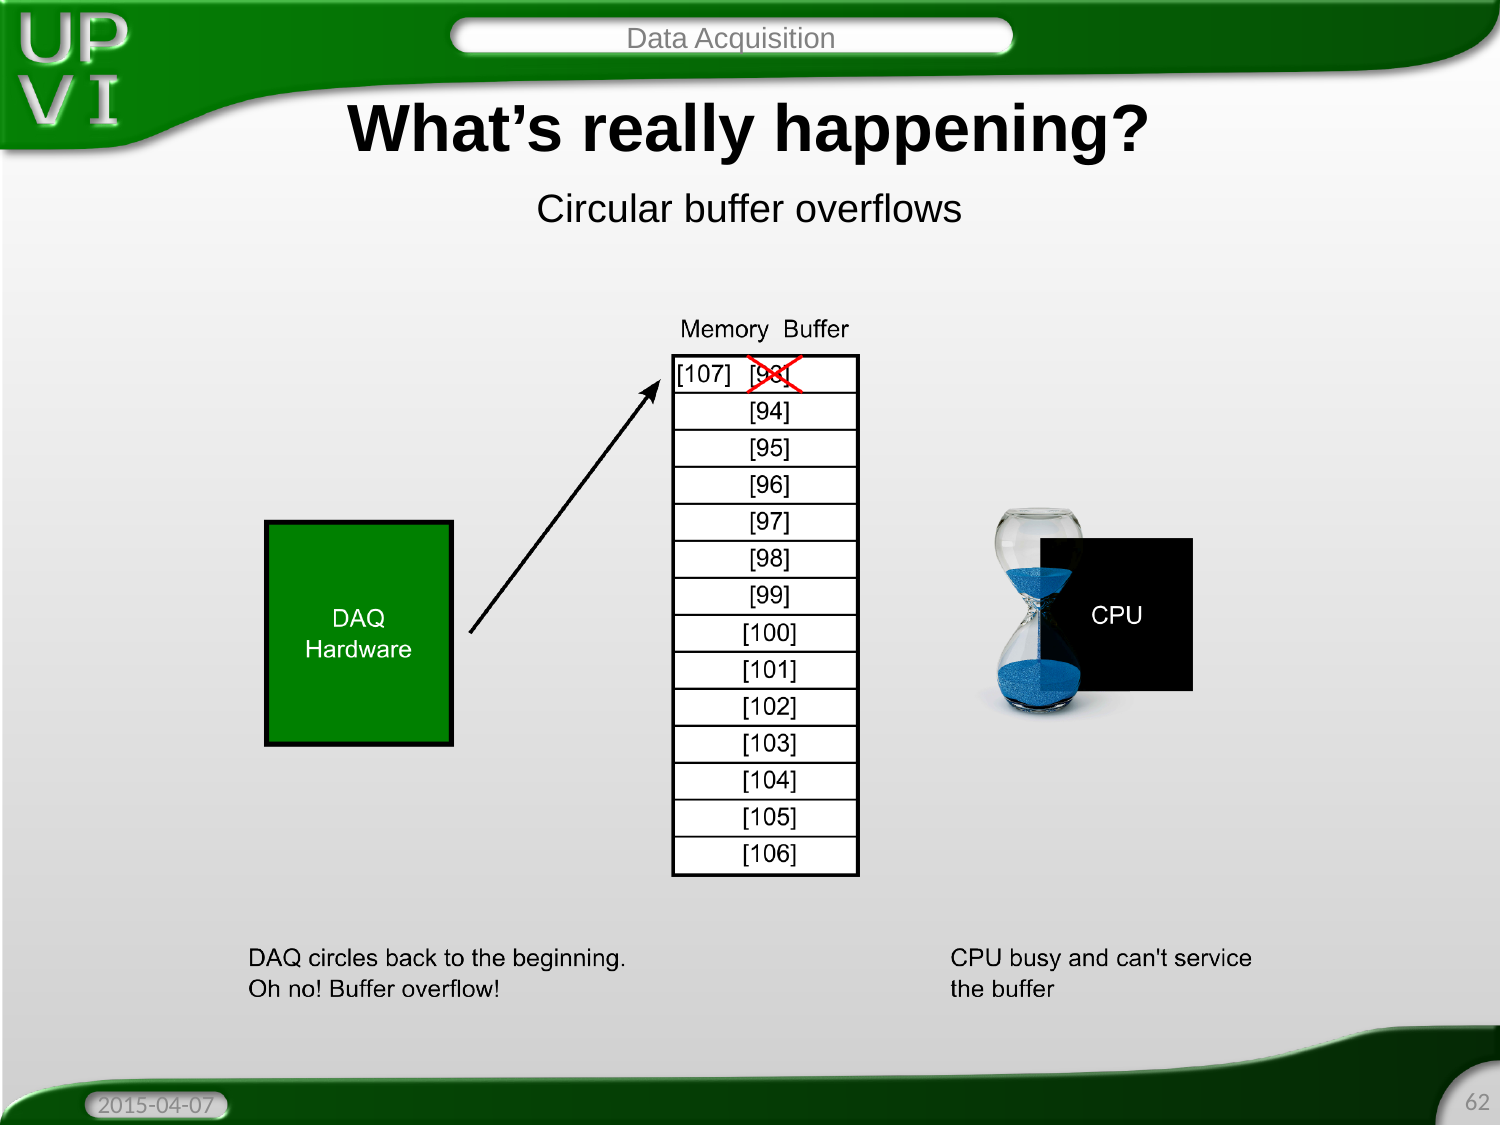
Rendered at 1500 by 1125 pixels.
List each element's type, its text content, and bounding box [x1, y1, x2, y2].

footer Data Acquisition [450, 6, 1013, 67]
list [249, 319, 1252, 997]
text_box Circular buffer overflows [74, 174, 1425, 238]
picture [0, 0, 1500, 1125]
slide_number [75, 1073, 238, 1125]
slide_number 62 [1155, 1069, 1500, 1125]
title What’s really happening? [75, 75, 1425, 174]
